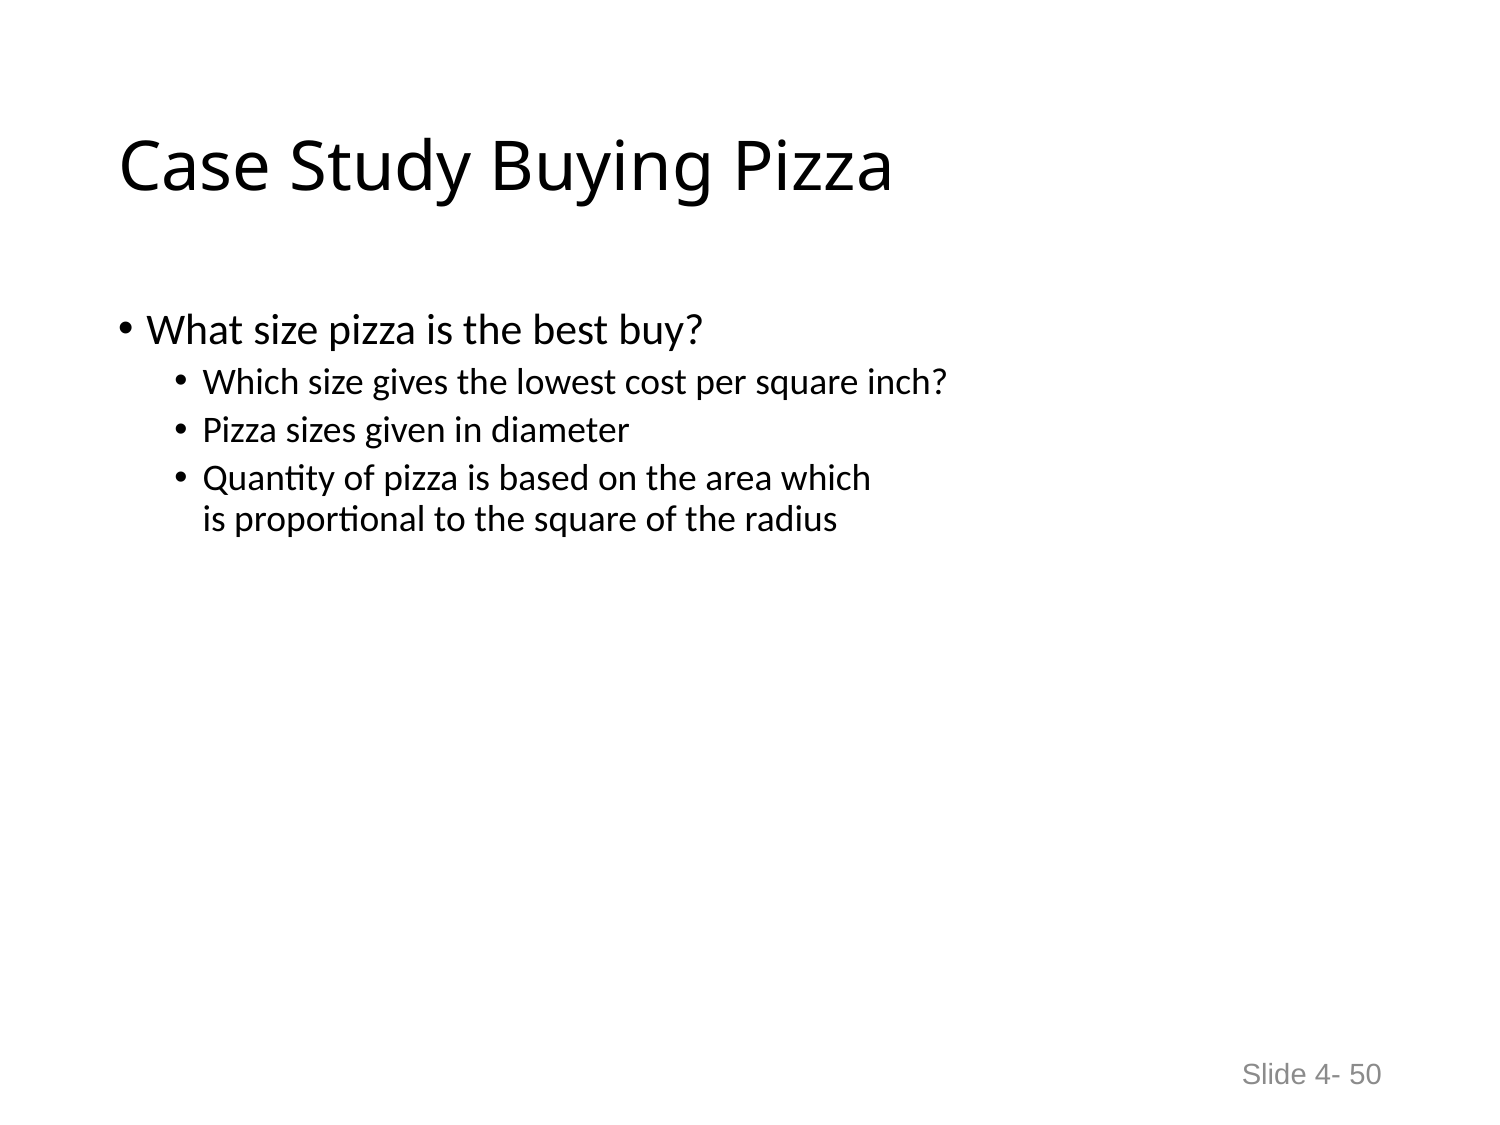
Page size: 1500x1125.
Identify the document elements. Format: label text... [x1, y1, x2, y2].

list What size pizza is the best buy? Which size gives the lowest cost per square inch? Pizza sizes given in diameter Quantity of pizza is based on the area which is proportional to the square of the radius [103, 299, 1397, 1014]
title Case Study Buying Pizza [103, 59, 1397, 278]
slide_number Slide 4- 50 [1059, 1042, 1397, 1103]
